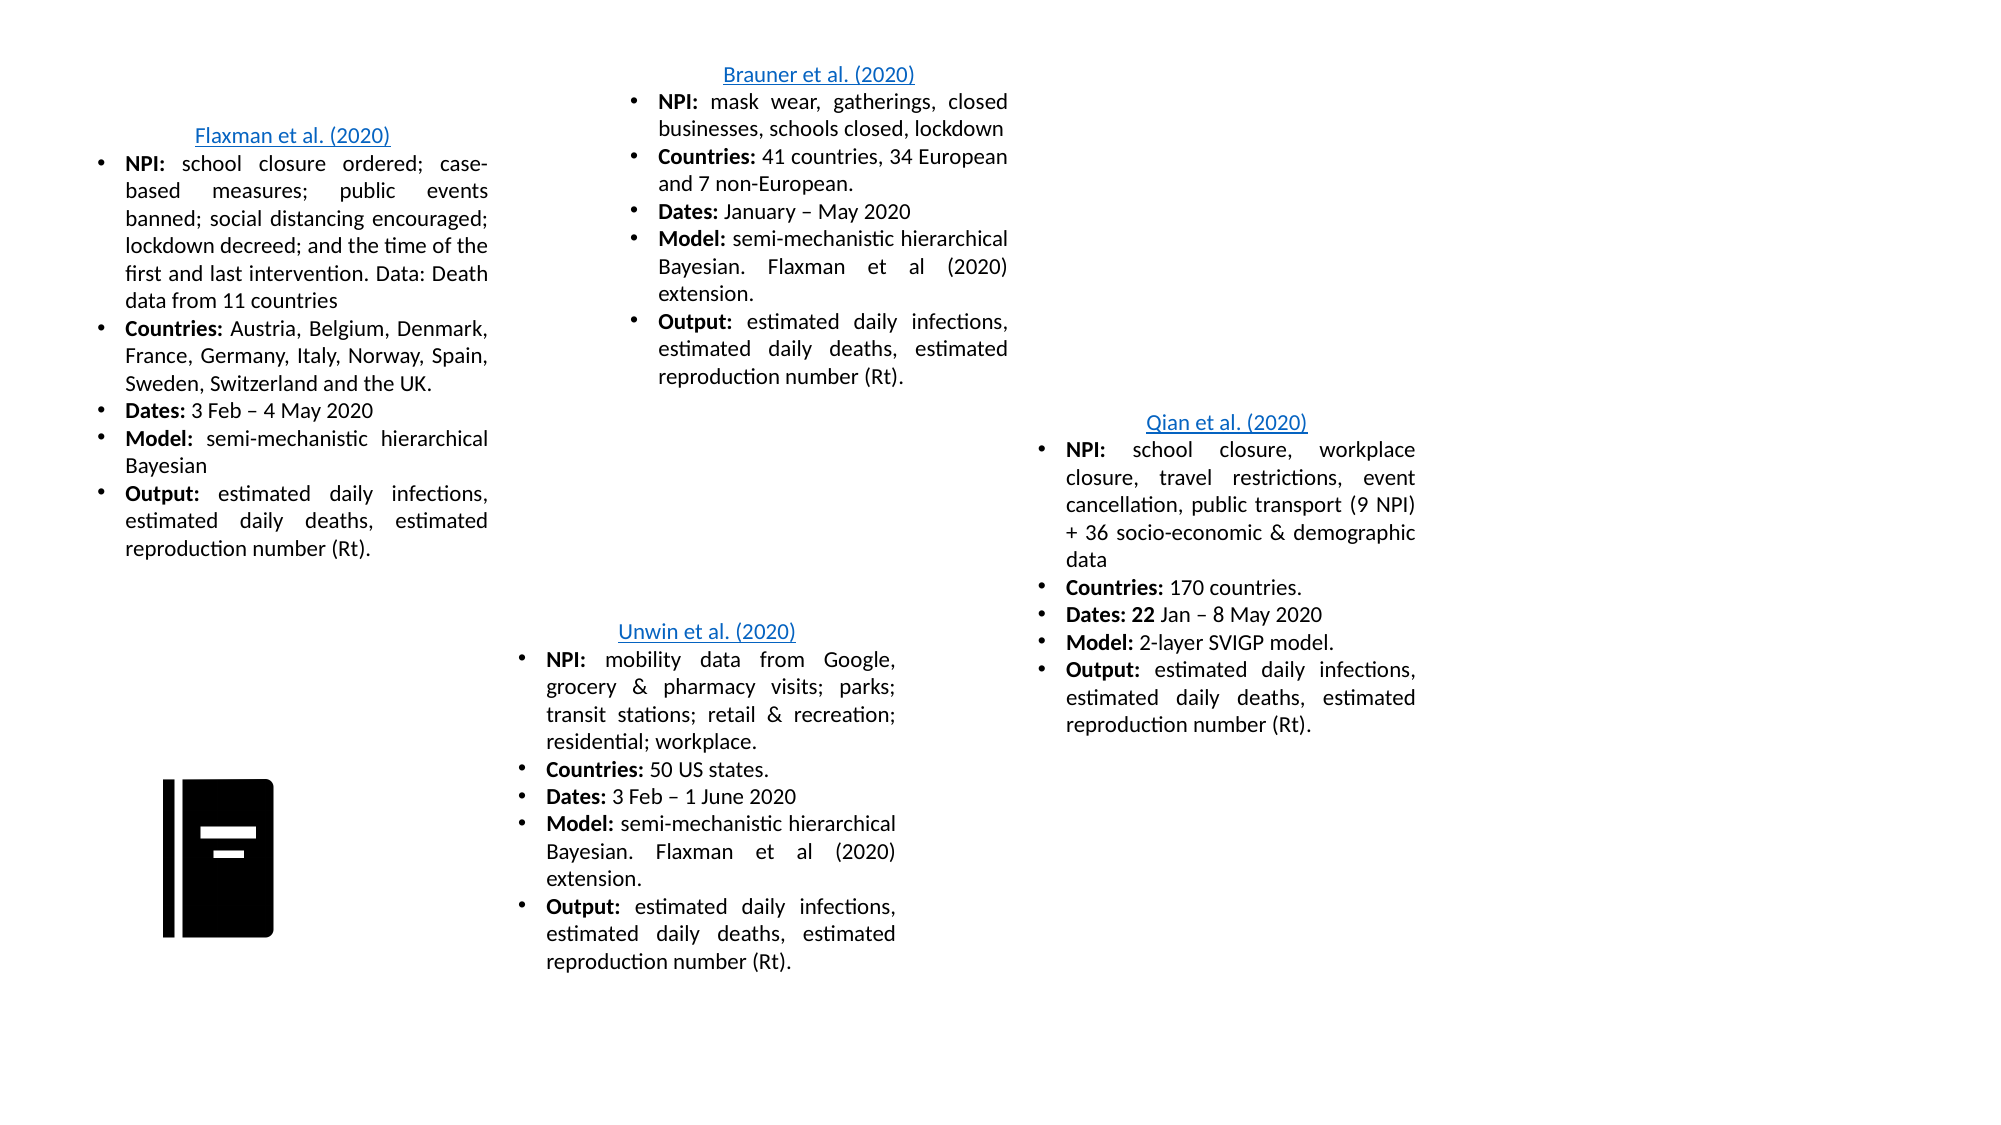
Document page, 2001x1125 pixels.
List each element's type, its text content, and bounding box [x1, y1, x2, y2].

text_box Unwin et al. (2020) NPI: mobility data from Google, grocery & pharmacy visits; parks; transit stations; retail & recreation; residential; workplace. Countries: 50 US states. Dates: 3 Feb – 1 June 2020 Model: semi-mechanistic hierarchical Bayesian. Flaxman et al (2020) extension. Output: estimated daily infections, estimated daily deaths, estimated reproduction number (Rt). [503, 609, 912, 982]
text_box Brauner et al. (2020) NPI: mask wear, gatherings, closed businesses, schools closed, lockdown Countries: 41 countries, 34 European and 7 non-European. Dates: January – May 2020 Model: semi-mechanistic hierarchical Bayesian. Flaxman et al (2020) extension. Output: estimated daily infections, estimated daily deaths, estimated reproduction number (Rt). [615, 51, 1024, 396]
picture [123, 763, 313, 953]
text_box Flaxman et al. (2020) NPI: school closure ordered; case-based measures; public events banned; social distancing encouraged; lockdown decreed; and the time of the first and last intervention. Data: Death data from 11 countries Countries: Austria, Belgium, Denmark, France, Germany, Italy, Norway, Spain, Sweden, Switzerland and the UK. Dates: 3 Feb – 4 May 2020 Model: semi-mechanistic hierarchical Bayesian Output: estimated daily infections, estimated daily deaths, estimated reproduction number (Rt). [82, 113, 504, 568]
text_box Qian et al. (2020) NPI: school closure, workplace closure, travel restrictions, event cancellation, public transport (9 NPI) + 36 socio-economic & demographic data Countries: 170 countries. Dates: 22 Jan – 8 May 2020 Model: 2-layer SVIGP model. Output: estimated daily infections, estimated daily deaths, estimated reproduction number (Rt). [1023, 400, 1431, 745]
